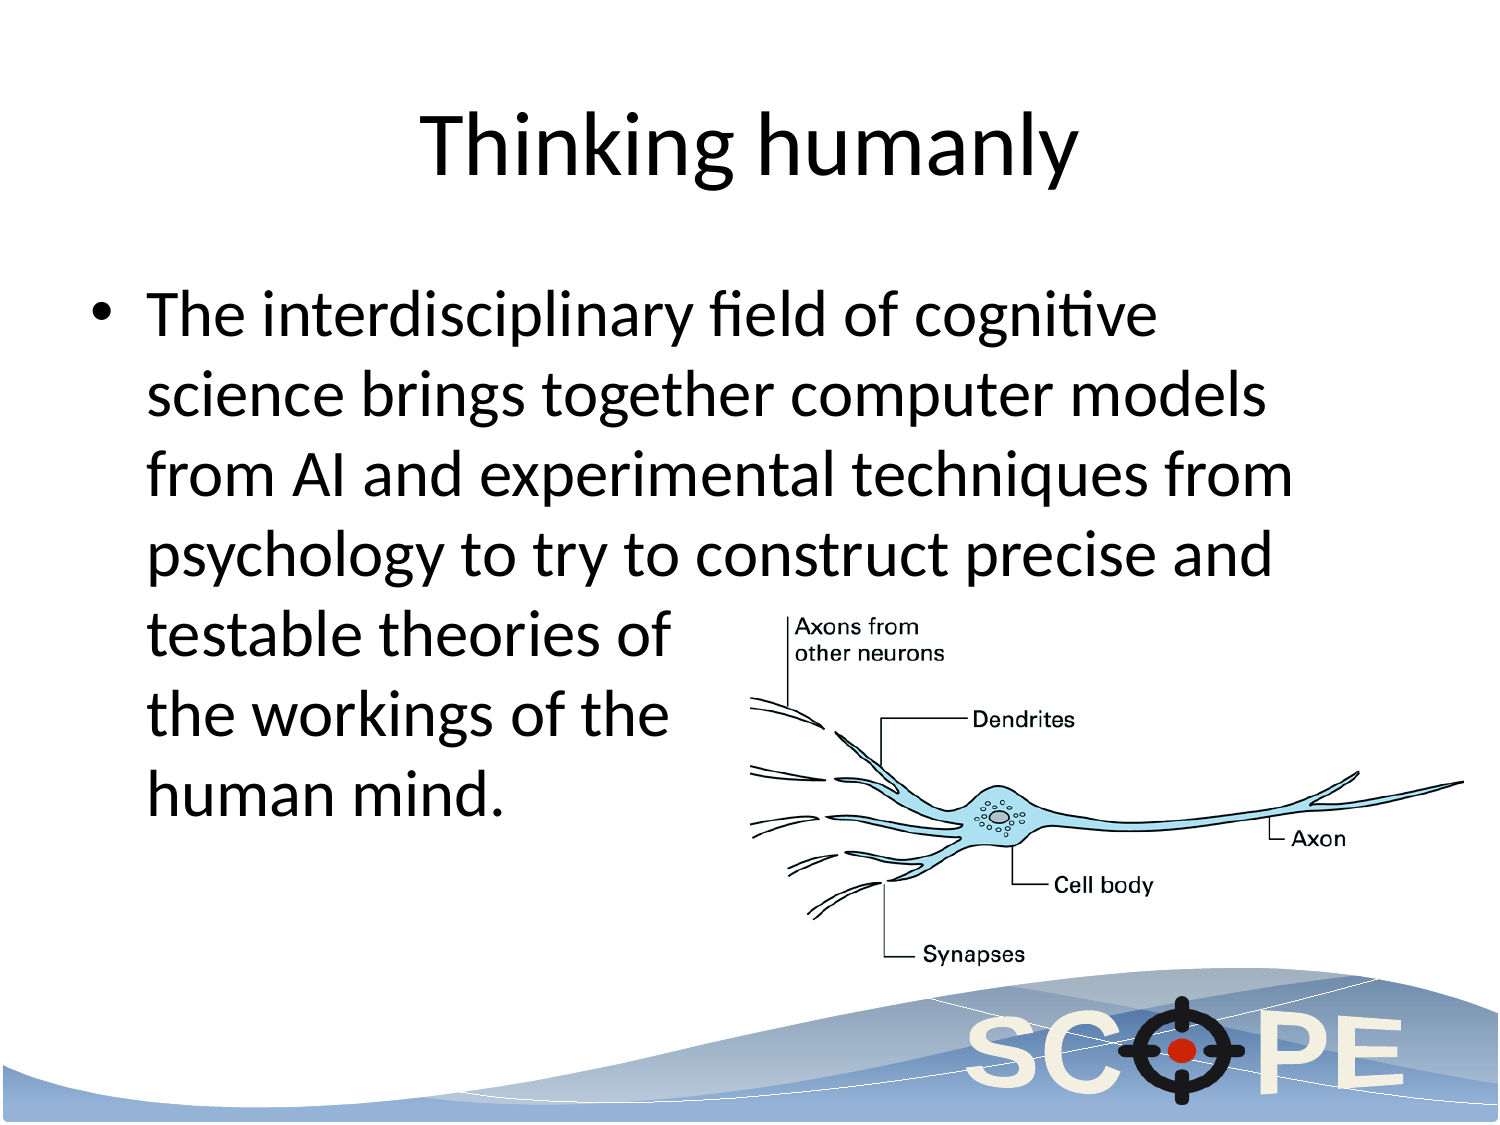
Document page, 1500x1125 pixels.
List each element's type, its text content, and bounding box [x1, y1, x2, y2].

list The interdisciplinary field of cognitive science brings together computer models from AI and experimental techniques from psychology to try to construct precise and testable theories of the workings of the human mind. [75, 262, 1425, 1005]
picture [749, 612, 1464, 968]
picture [1118, 1005, 1245, 1105]
title Thinking humanly [75, 45, 1425, 233]
